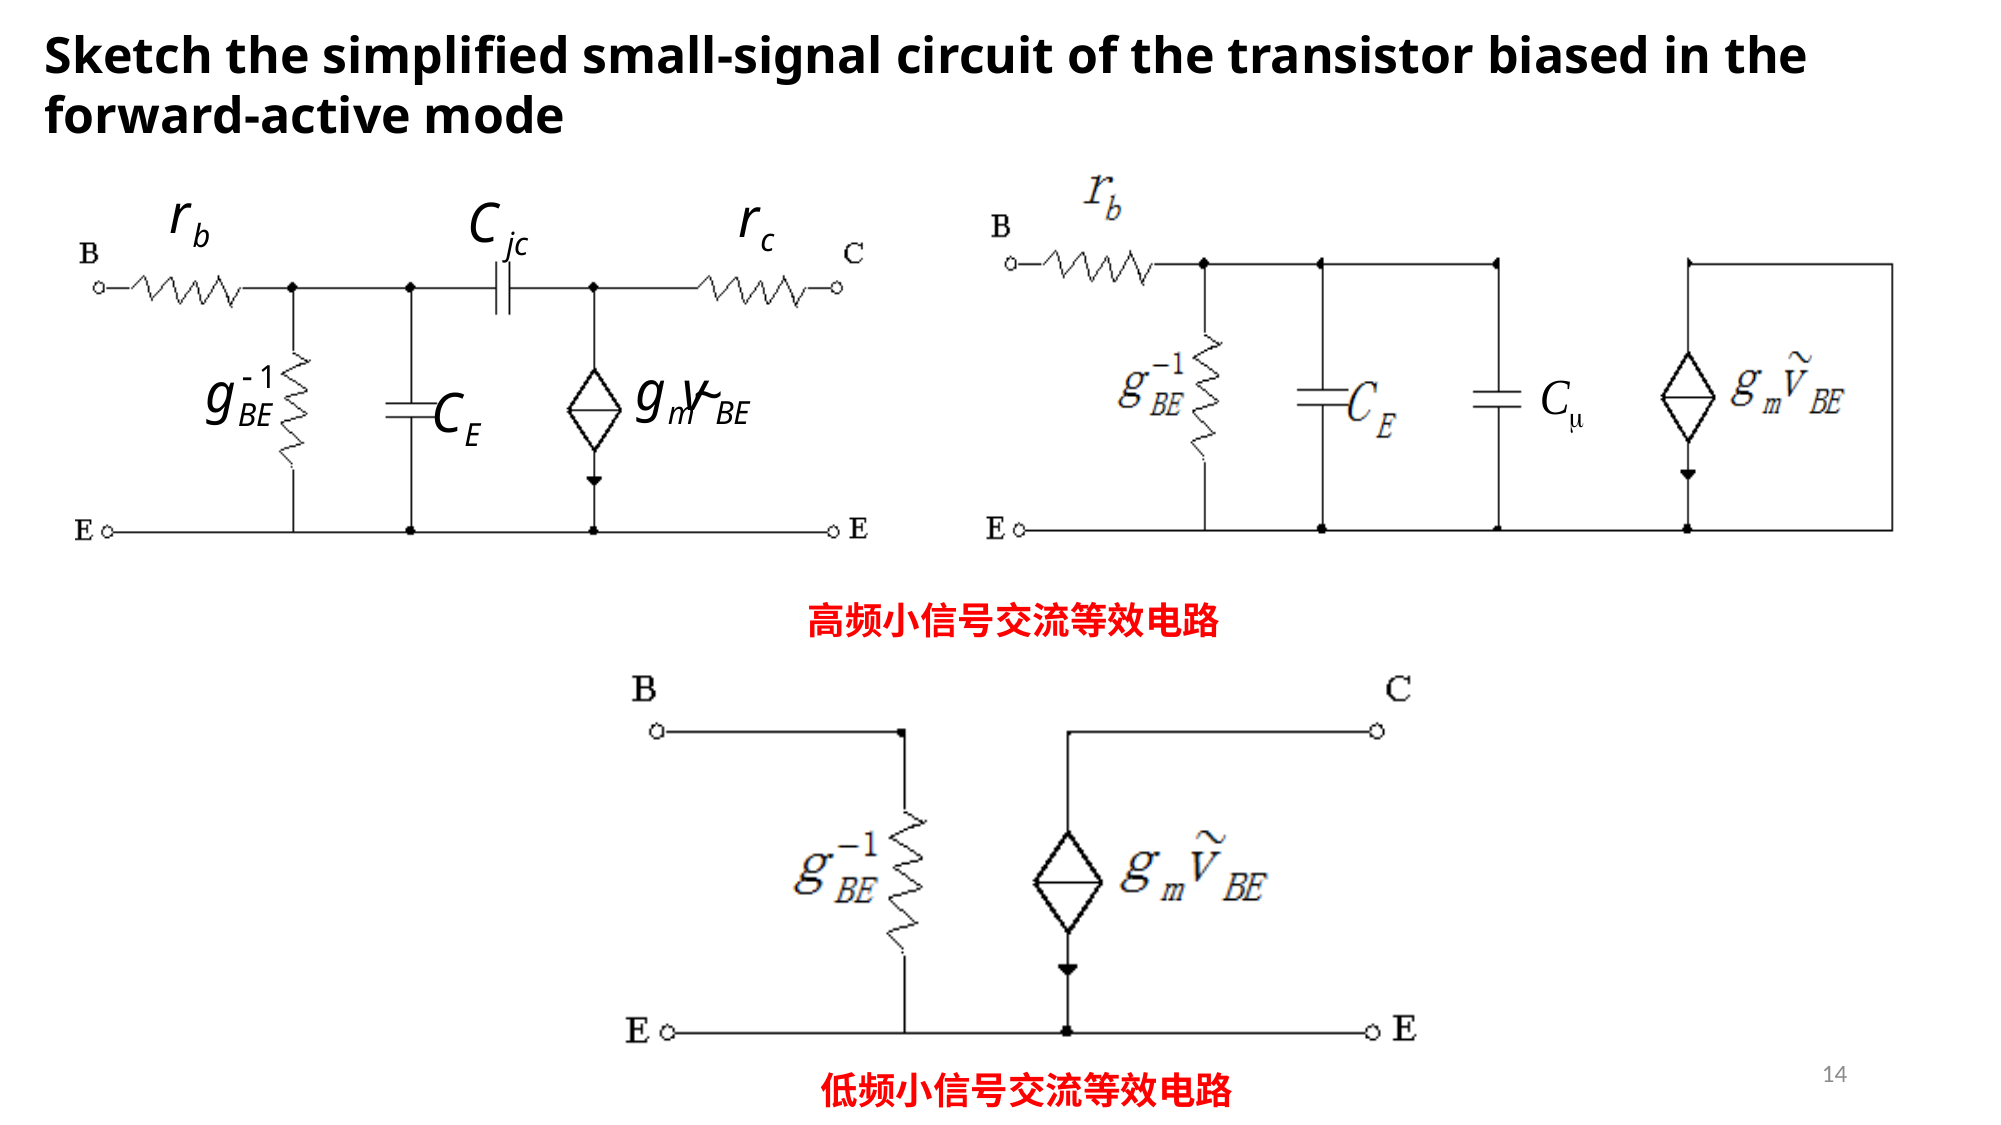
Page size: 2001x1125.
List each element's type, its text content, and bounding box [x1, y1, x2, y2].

text_box 高频小信号交流等效电路 [792, 589, 1236, 650]
picture [618, 655, 1436, 1056]
text_box 低频小信号交流等效电路 [805, 1059, 1249, 1120]
slide_number 14 [1412, 1042, 1863, 1103]
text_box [962, 153, 1910, 577]
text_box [75, 174, 903, 561]
text_box Sketch the simplified small-signal circuit of the transistor biased in the forward-active mode [30, 16, 1910, 196]
